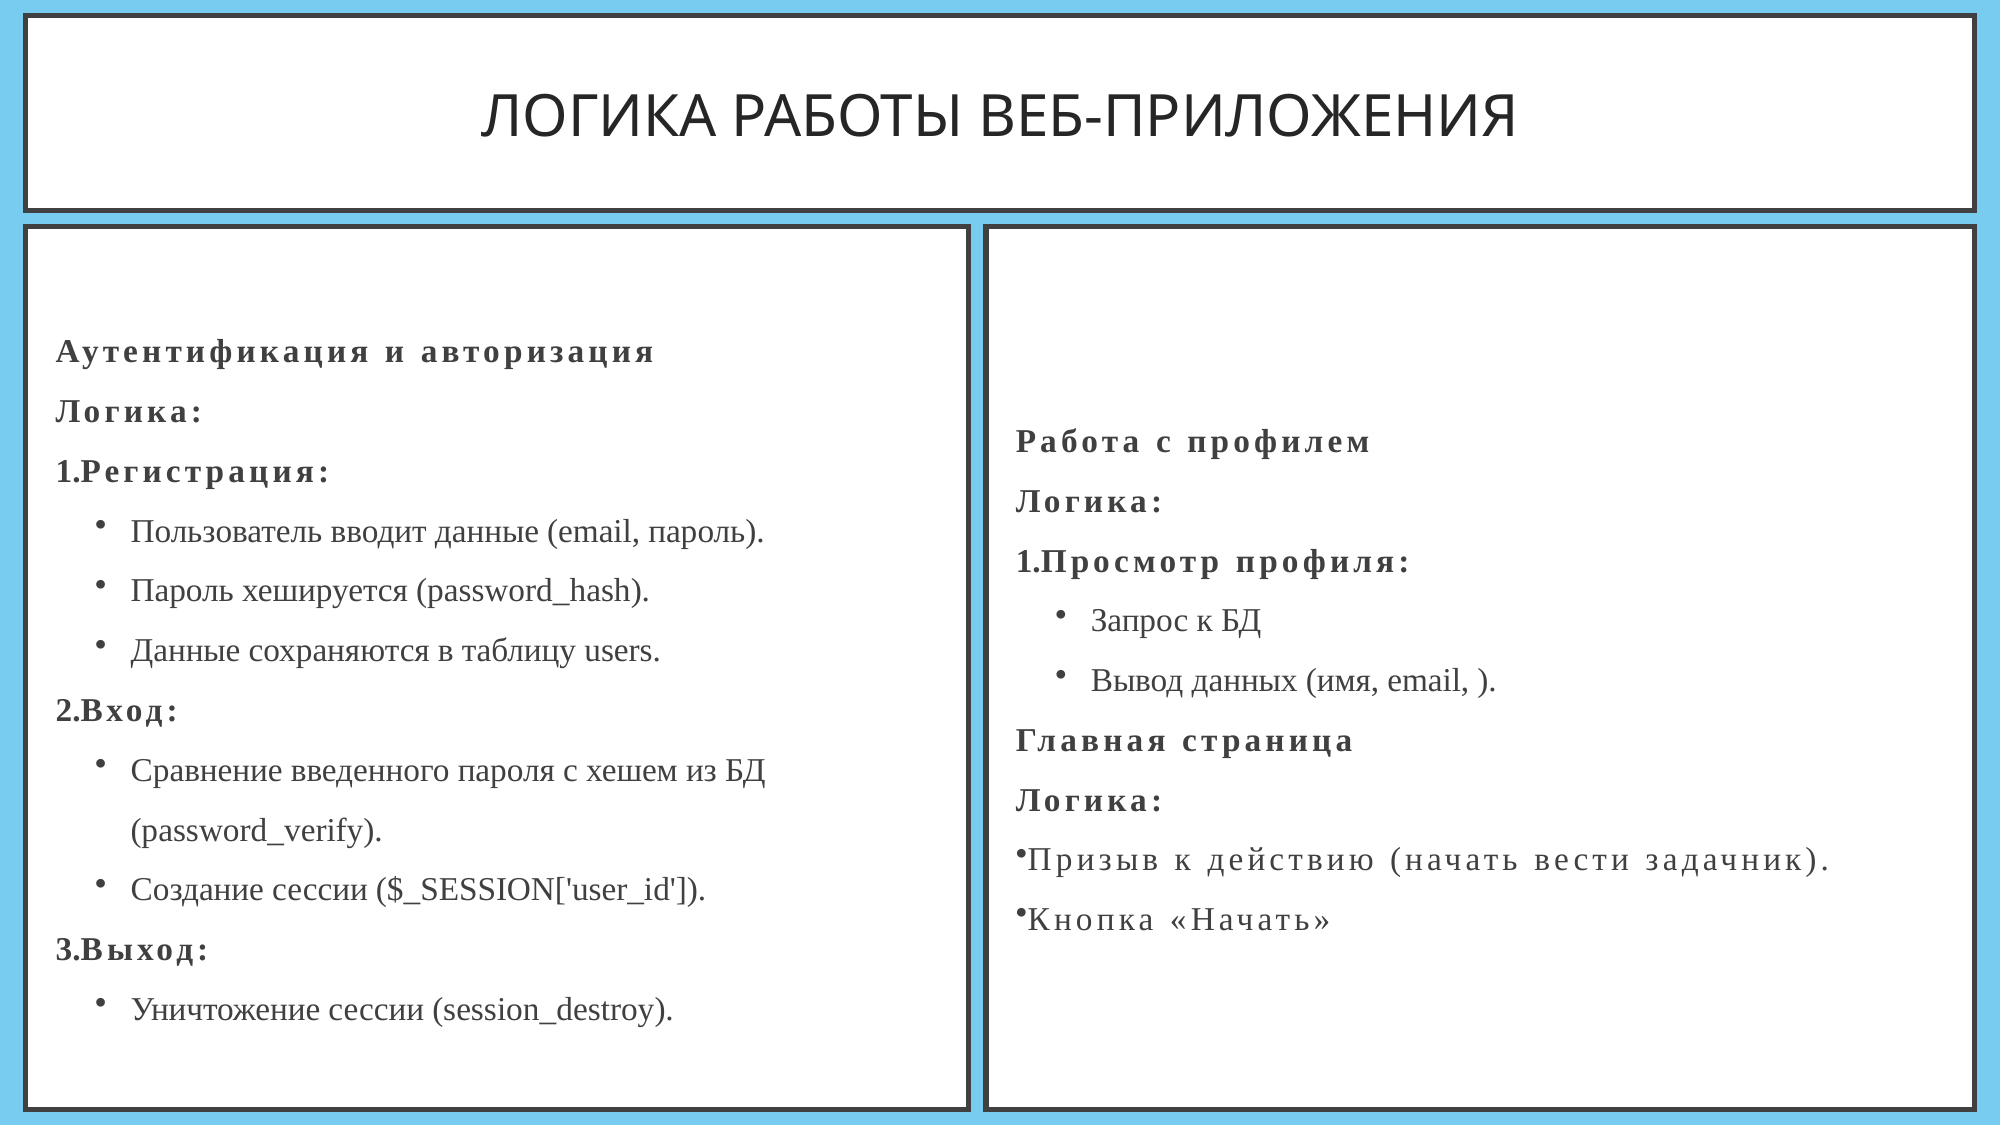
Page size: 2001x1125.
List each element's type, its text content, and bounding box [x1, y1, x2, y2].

title Логика работы веб-приложения [23, 13, 1977, 213]
text_box Аутентификация и авторизация Логика: Регистрация: Пользователь вводит данные (email, пароль). Пароль хешируется (password_hash). Данные сохраняются в таблицу users. Вход: Сравнение введенного пароля с хешем из БД (password_verify). Создание сессии ($_SESSION['user_id']). Выход: Уничтожение сессии (session_destroy). [25, 226, 969, 1110]
text_box Работа с профилем Логика: Просмотр профиля: Запрос к БД Вывод данных (имя, email, ). Главная страница Логика: Призыв к действию (начать вести задачник). Кнопка «Начать» [985, 226, 1975, 1110]
